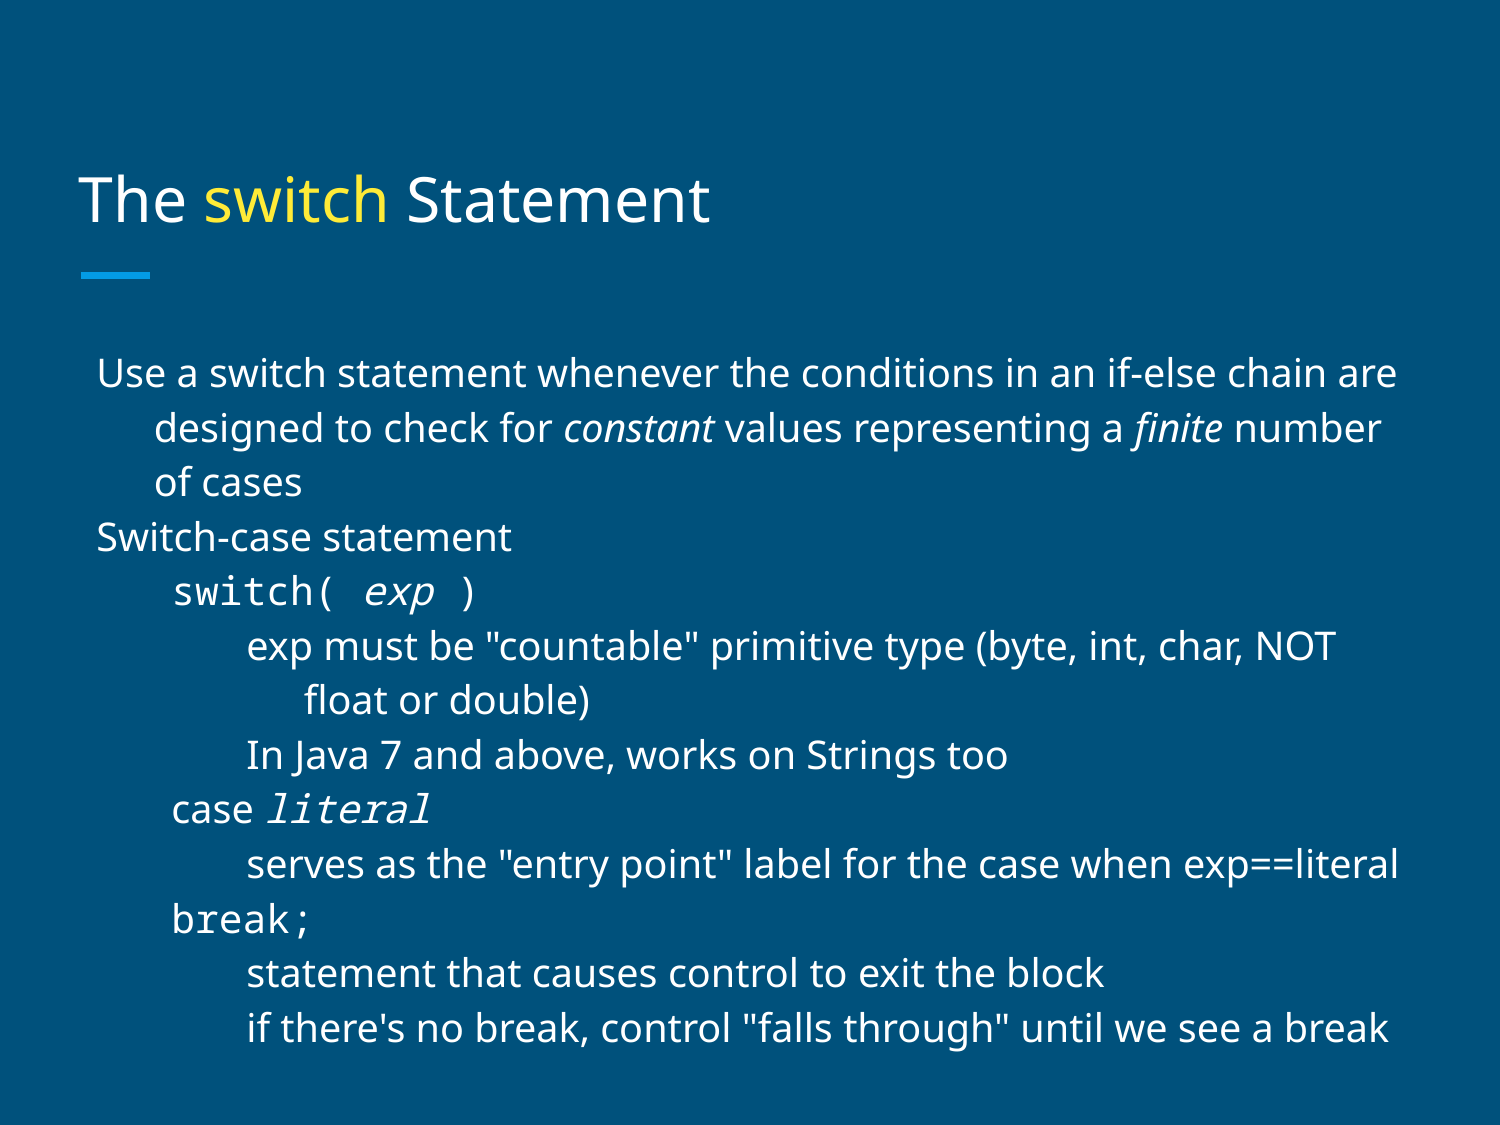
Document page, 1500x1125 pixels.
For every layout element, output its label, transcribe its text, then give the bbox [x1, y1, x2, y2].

title The switch Statement [63, 100, 1437, 251]
list Use a switch statement whenever the conditions in an if-else chain are designed to check for constant values representing a finite number of cases Switch-case statement switch( exp ) exp must be "countable" primitive type (byte, int, char, NOT float or double) In Java 7 and above, works on Strings too case literal serves as the "entry point" label for the case when exp==literal break; statement that causes control to exit the block if there's no break, control "falls through" until we see a break [63, 325, 1437, 1100]
